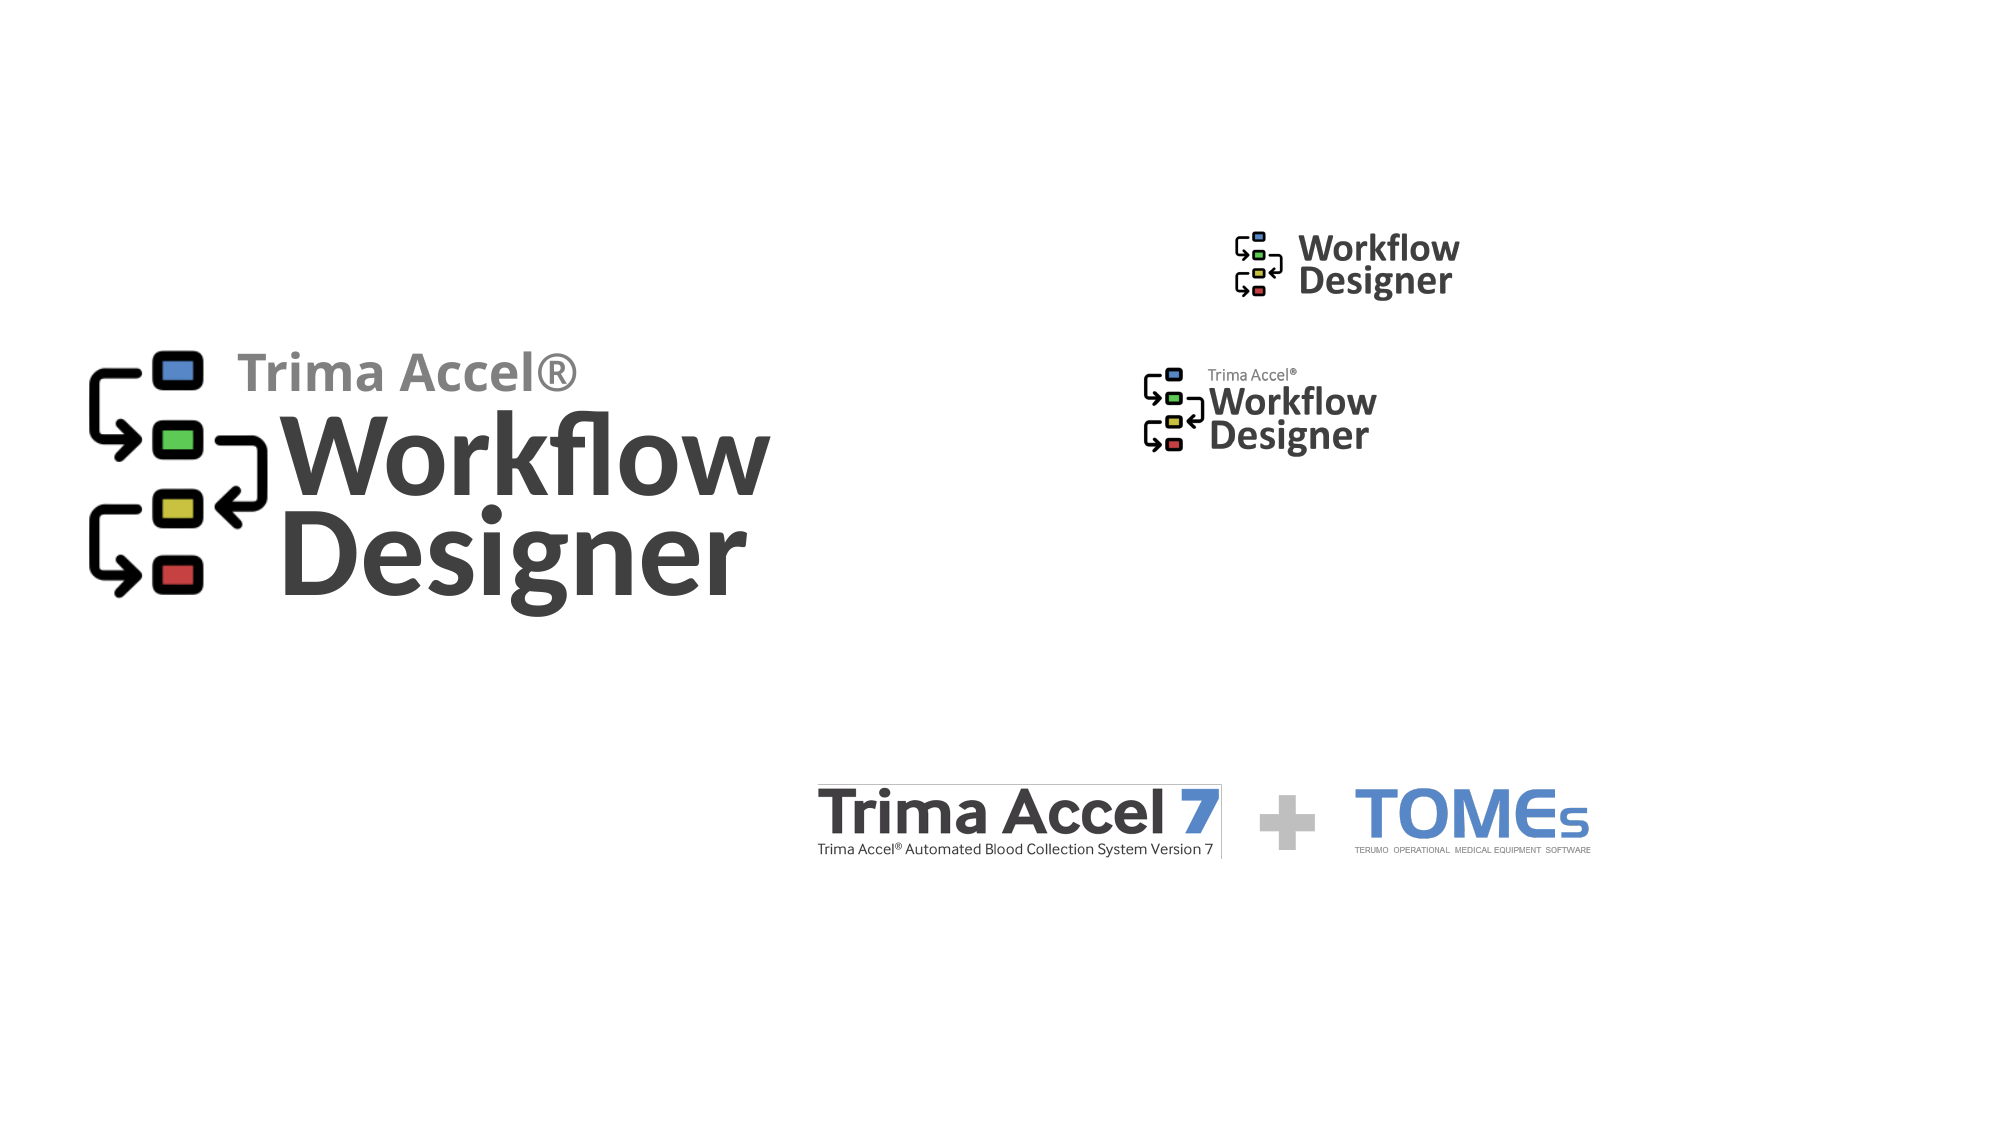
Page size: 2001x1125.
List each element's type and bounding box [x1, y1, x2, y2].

picture [817, 784, 1591, 859]
picture [1142, 364, 1379, 458]
text_box [84, 331, 790, 631]
picture [1234, 230, 1462, 303]
